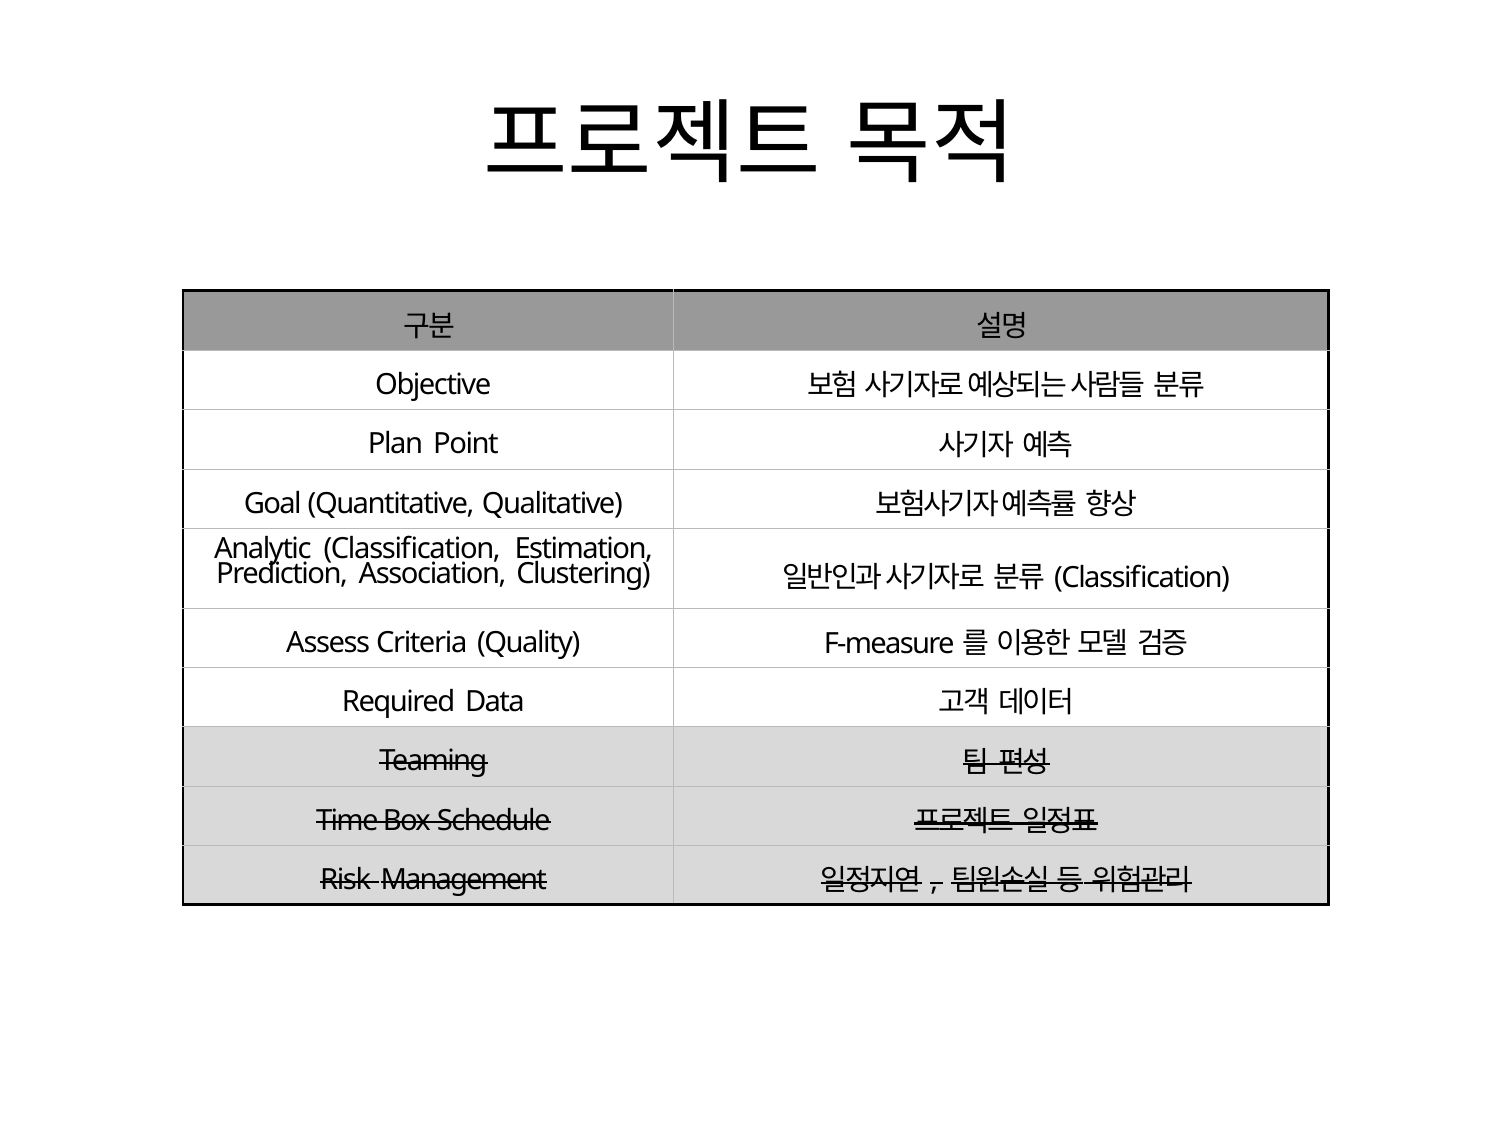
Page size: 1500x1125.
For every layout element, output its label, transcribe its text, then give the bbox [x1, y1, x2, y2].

table_header 구분 [184, 292, 673, 350]
table_cell Teaming [184, 727, 673, 786]
table_cell 일정지연, 팀원손실 등 위험관리 [674, 846, 1327, 903]
table_cell Time Box Schedule [184, 787, 673, 845]
table_cell 일반인과 사기자로 분류(Classification) [674, 529, 1327, 608]
table_cell F-measure를 이용한 모델 검증 [674, 609, 1327, 667]
table_cell 보험사기자 예측률 향상 [674, 470, 1327, 528]
table_cell Analytic (Classification, Estimation, Prediction, Association, Clustering) [184, 529, 673, 608]
table_cell 고객 데이터 [674, 668, 1327, 726]
table_cell Plan Point [184, 410, 673, 469]
table_cell 사기자 예측 [674, 410, 1327, 469]
table_cell Required Data [184, 668, 673, 726]
table_cell 프로젝트 일정표 [674, 787, 1327, 845]
table_cell 보험 사기자로 예상되는 사람들 분류 [674, 351, 1327, 409]
table_cell Goal (Quantitative, Qualitative) [184, 470, 673, 528]
table_cell Risk Management [184, 846, 673, 903]
table_cell Objective [184, 351, 673, 409]
table_cell Assess Criteria (Quality) [184, 609, 673, 667]
title 프로젝트 목적 [75, 45, 1425, 233]
table_cell 팀 편성 [674, 727, 1327, 786]
table_header 설명 [674, 292, 1327, 350]
